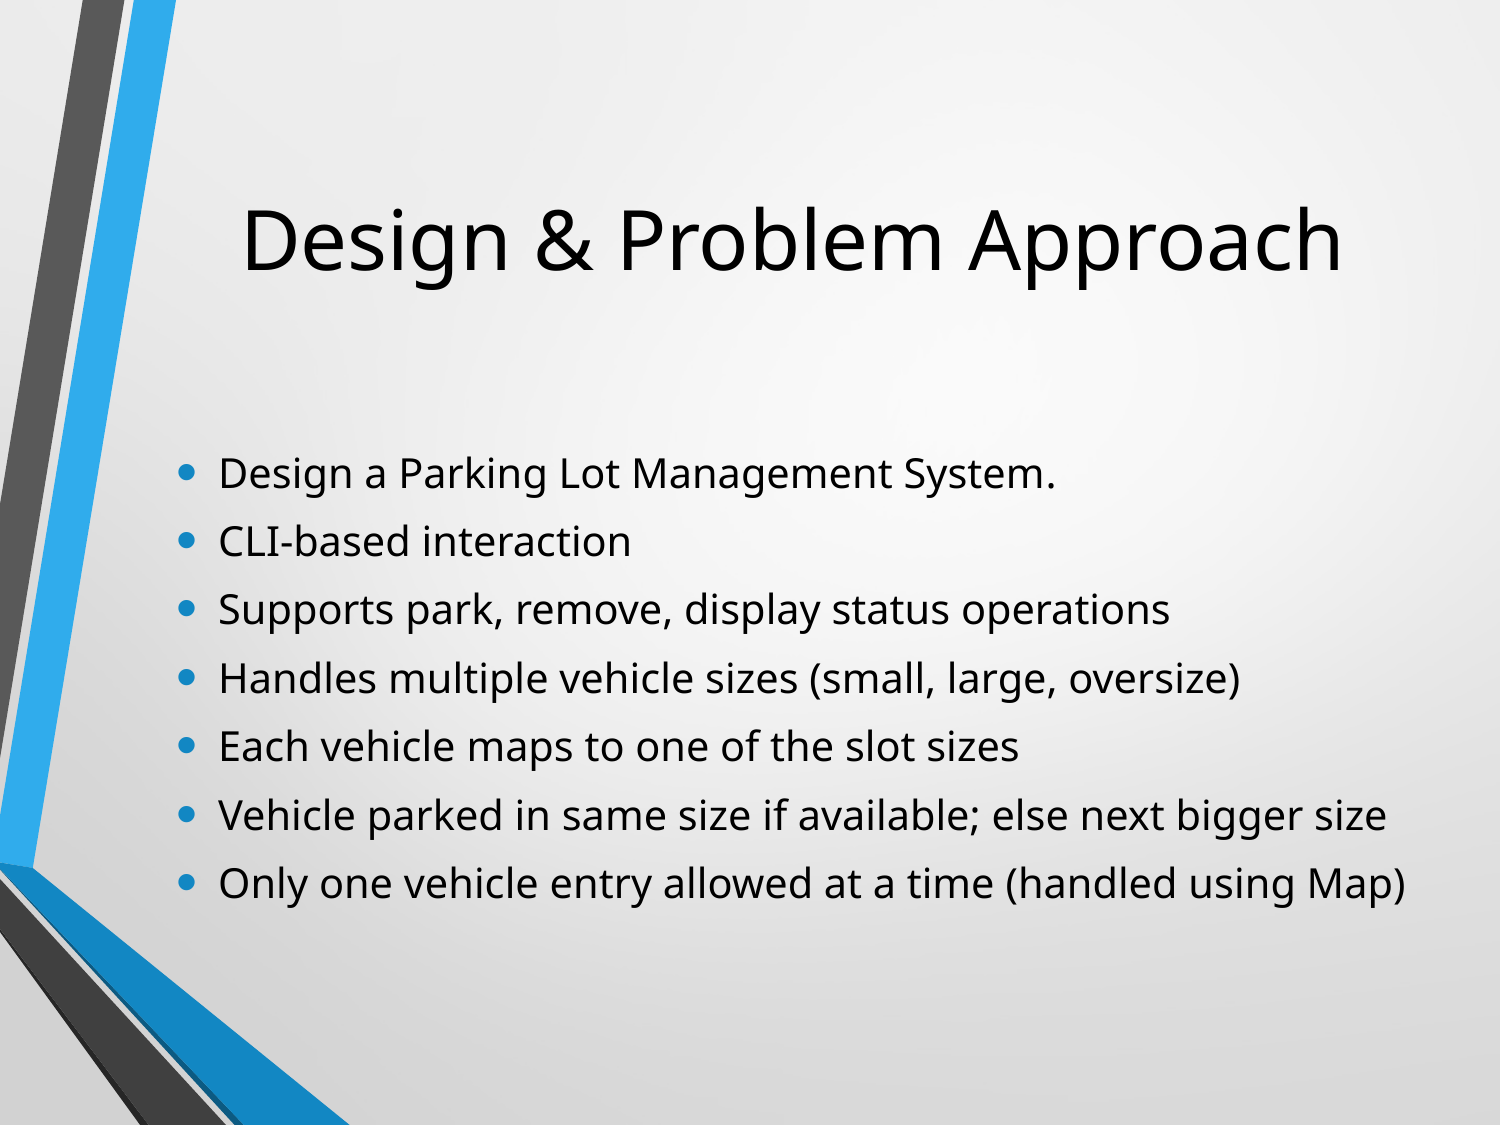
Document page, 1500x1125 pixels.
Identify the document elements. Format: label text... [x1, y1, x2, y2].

list Design a Parking Lot Management System. CLI-based interaction Supports park, remove, display status operations Handles multiple vehicle sizes (small, large, oversize) Each vehicle maps to one of the slot sizes Vehicle parked in same size if available; else next bigger size Only one vehicle entry allowed at a time (handled using Map) [161, 437, 1425, 985]
title Design & Problem Approach [161, 75, 1425, 400]
